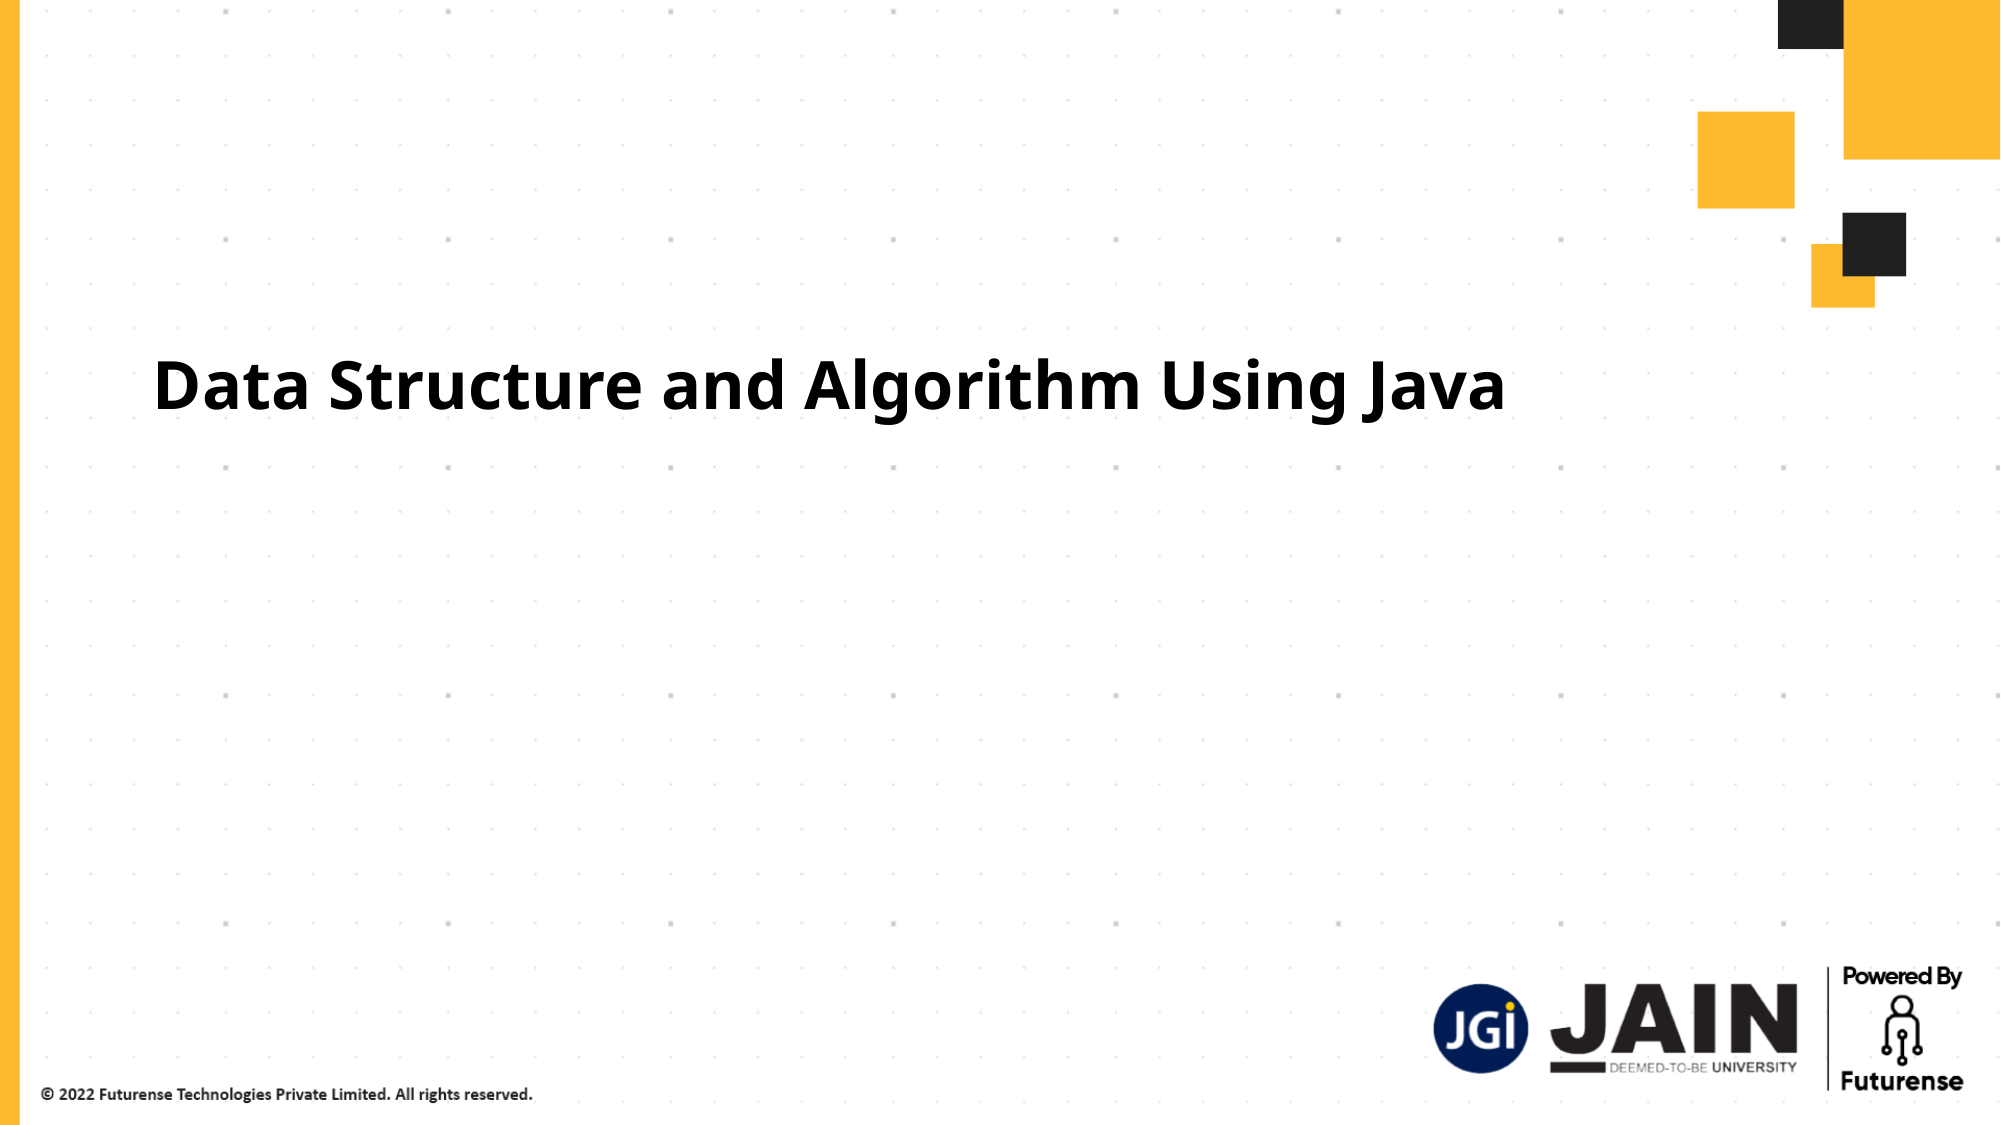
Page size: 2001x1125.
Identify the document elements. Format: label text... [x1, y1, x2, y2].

picture [0, 0, 2001, 1125]
text_box Data Structure and Algorithm Using Java [137, 335, 1854, 431]
